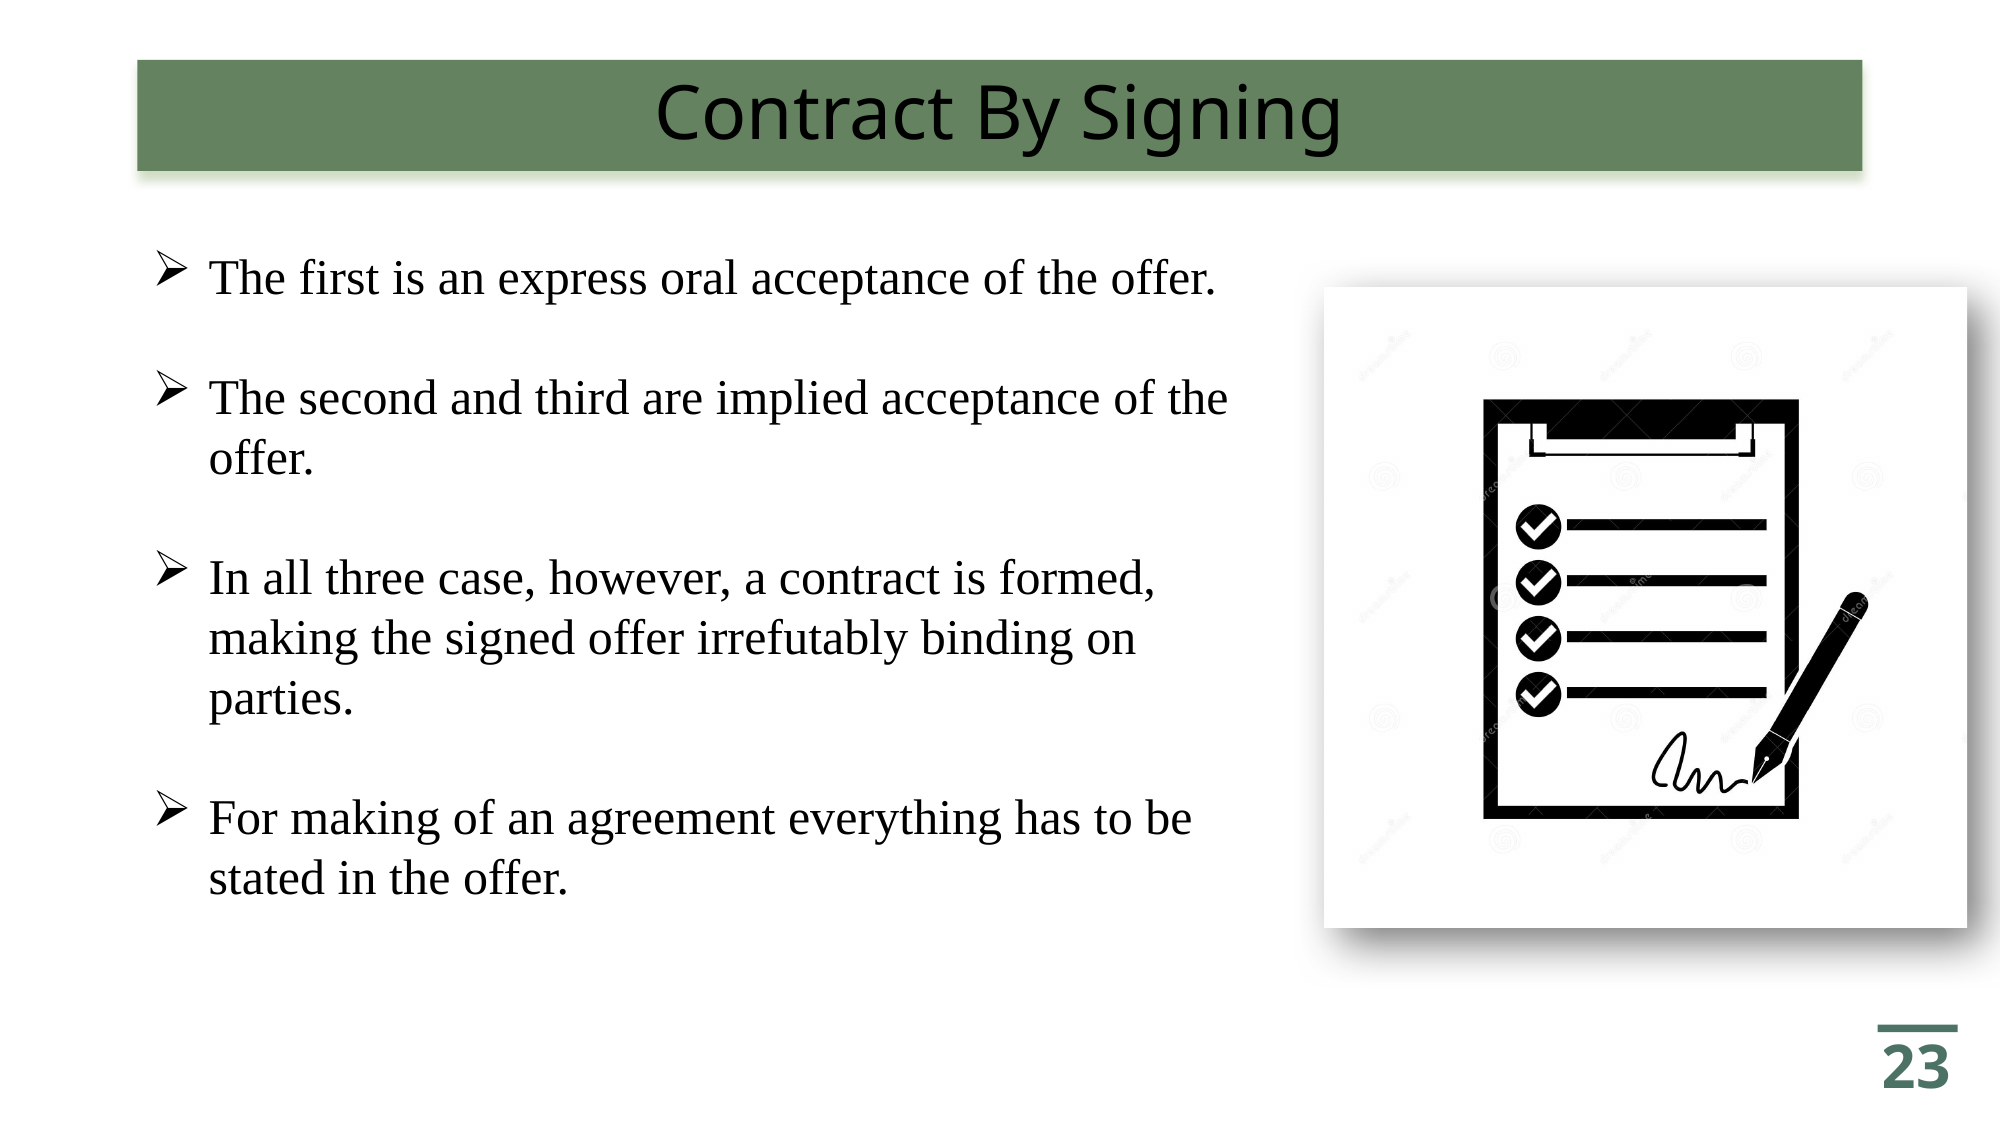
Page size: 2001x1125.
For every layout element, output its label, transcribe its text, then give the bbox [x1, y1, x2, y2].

picture [1324, 287, 1968, 928]
text_box The first is an express oral acceptance of the offer. The second and third are implied acceptance of the offer. In all three case, however, a contract is formed, making the signed offer irrefutably binding on parties. For making of an agreement everything has to be stated in the offer. [137, 236, 1300, 912]
title Contract By Signing [137, 59, 1863, 171]
slide_number 23 [1861, 1013, 1972, 1125]
